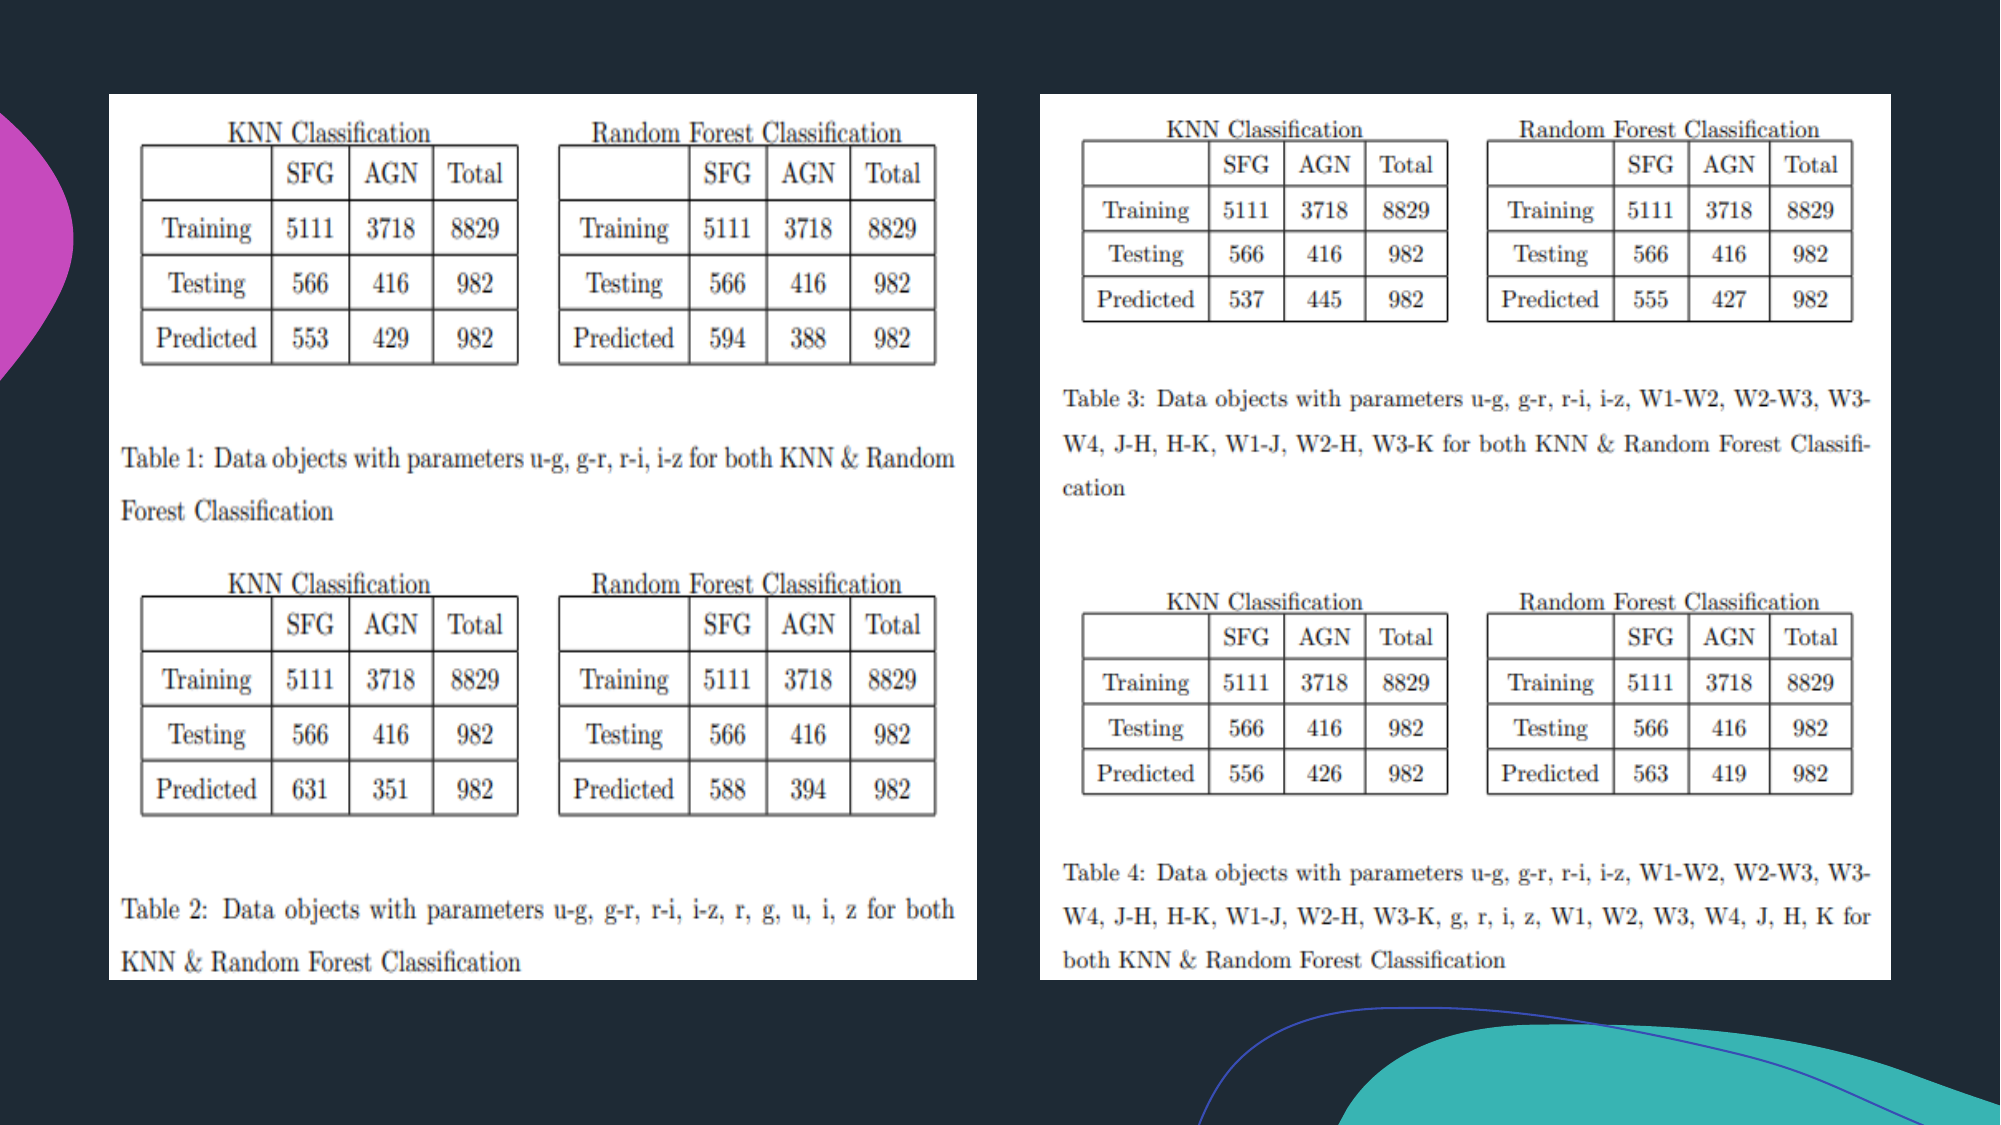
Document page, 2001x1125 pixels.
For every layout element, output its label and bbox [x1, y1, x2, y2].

list [1040, 94, 1891, 980]
picture [109, 94, 977, 980]
